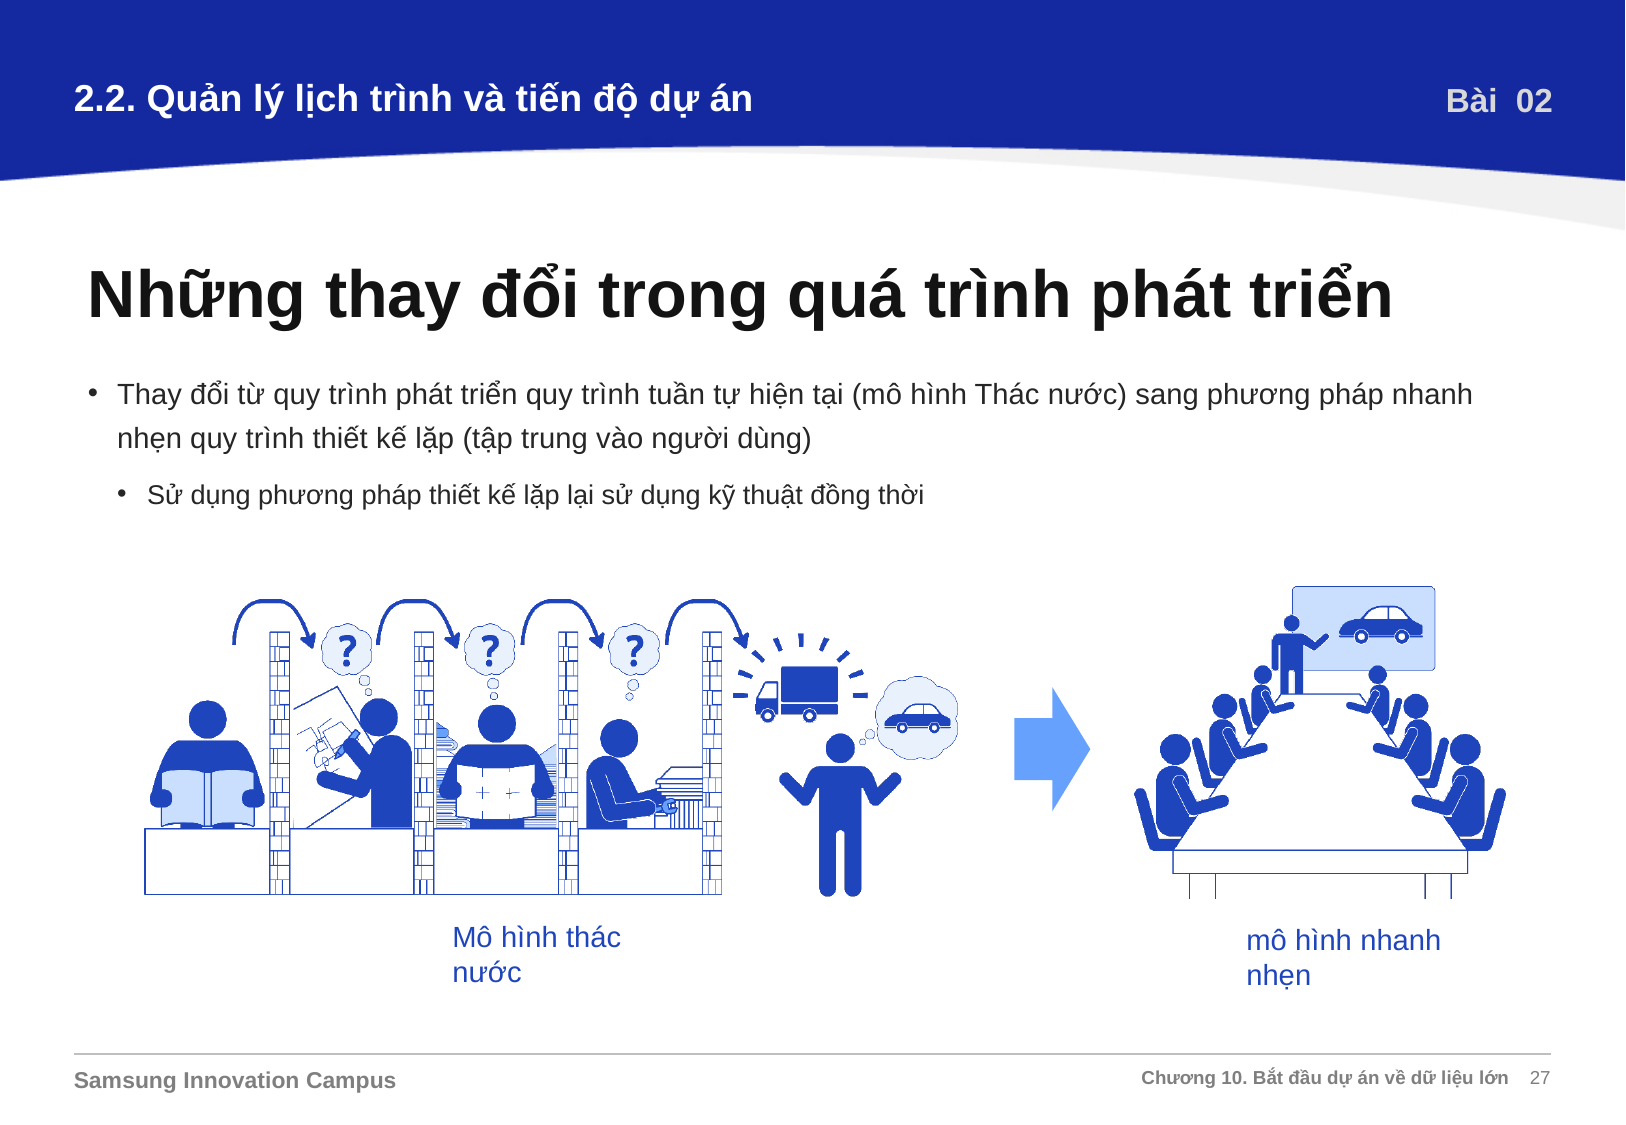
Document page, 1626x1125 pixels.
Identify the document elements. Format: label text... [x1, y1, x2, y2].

list 2.2. Quản lý lịch trình và tiến độ dự án [73, 73, 1045, 120]
picture [0, 0, 1625, 1125]
list Bài 02 [1423, 79, 1554, 120]
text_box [143, 599, 959, 962]
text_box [1133, 586, 1512, 965]
text_box [1014, 687, 1091, 812]
list Thay đổi từ quy trình phát triển quy trình tuần tự hiện tại (mô hình Thác nước) sang phương pháp nhanh nhẹn quy trình thiết kế lặp (tập trung vào người dùng) Sử dụng phương pháp thiết kế lặp lại sử dụng kỹ thuật đồng thời [87, 365, 1531, 1008]
list Những thay đổi trong quá trình phát triển [87, 249, 1531, 331]
